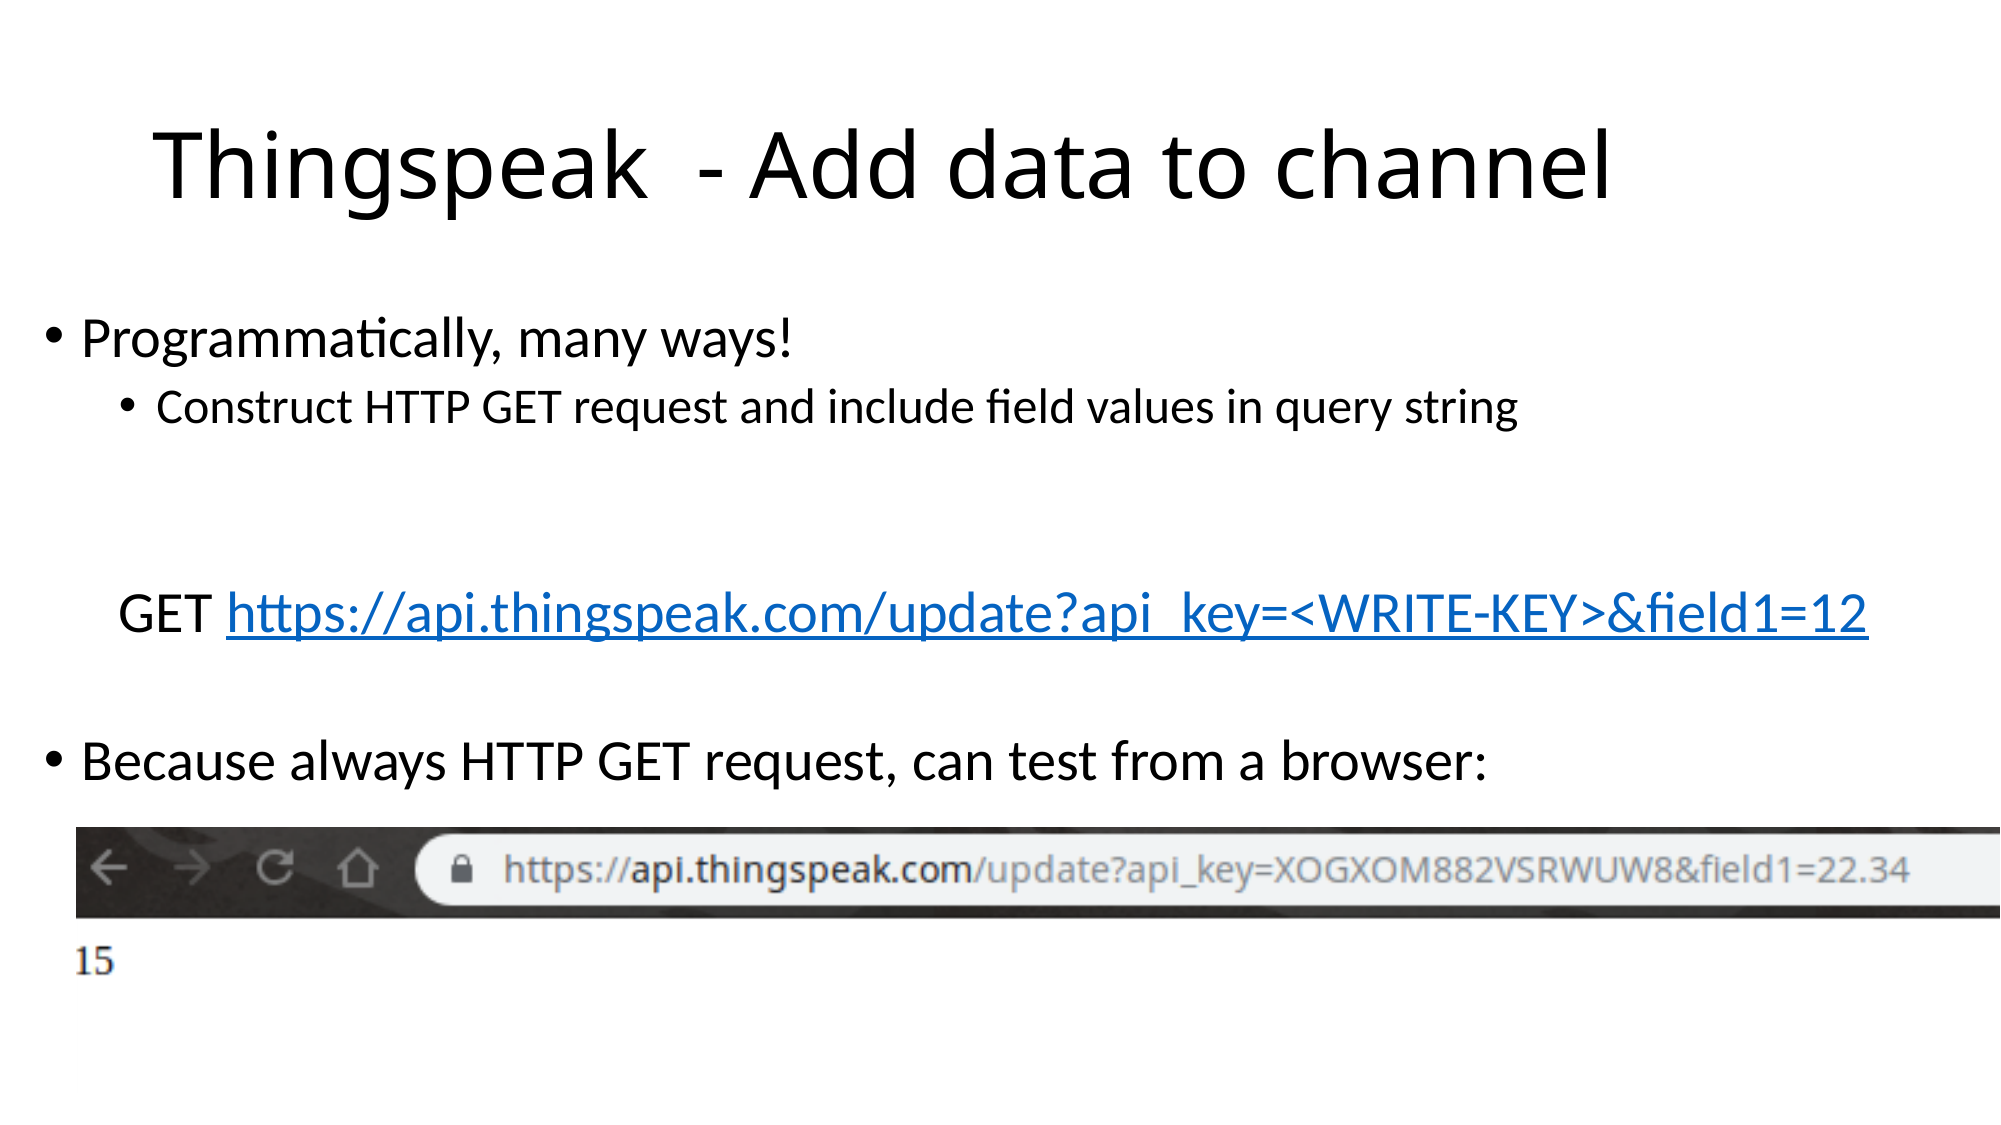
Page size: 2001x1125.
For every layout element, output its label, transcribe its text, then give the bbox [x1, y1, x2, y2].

title Thingspeak - Add data to channel [137, 59, 1863, 278]
picture [76, 827, 2000, 1093]
list Programmatically, many ways! Construct HTTP GET request and include field values in query string GET https://api.thingspeak.com/update?api_key=<WRITE-KEY>&field1=12 Because always HTTP GET request, can test from a browser: [28, 299, 2000, 1014]
